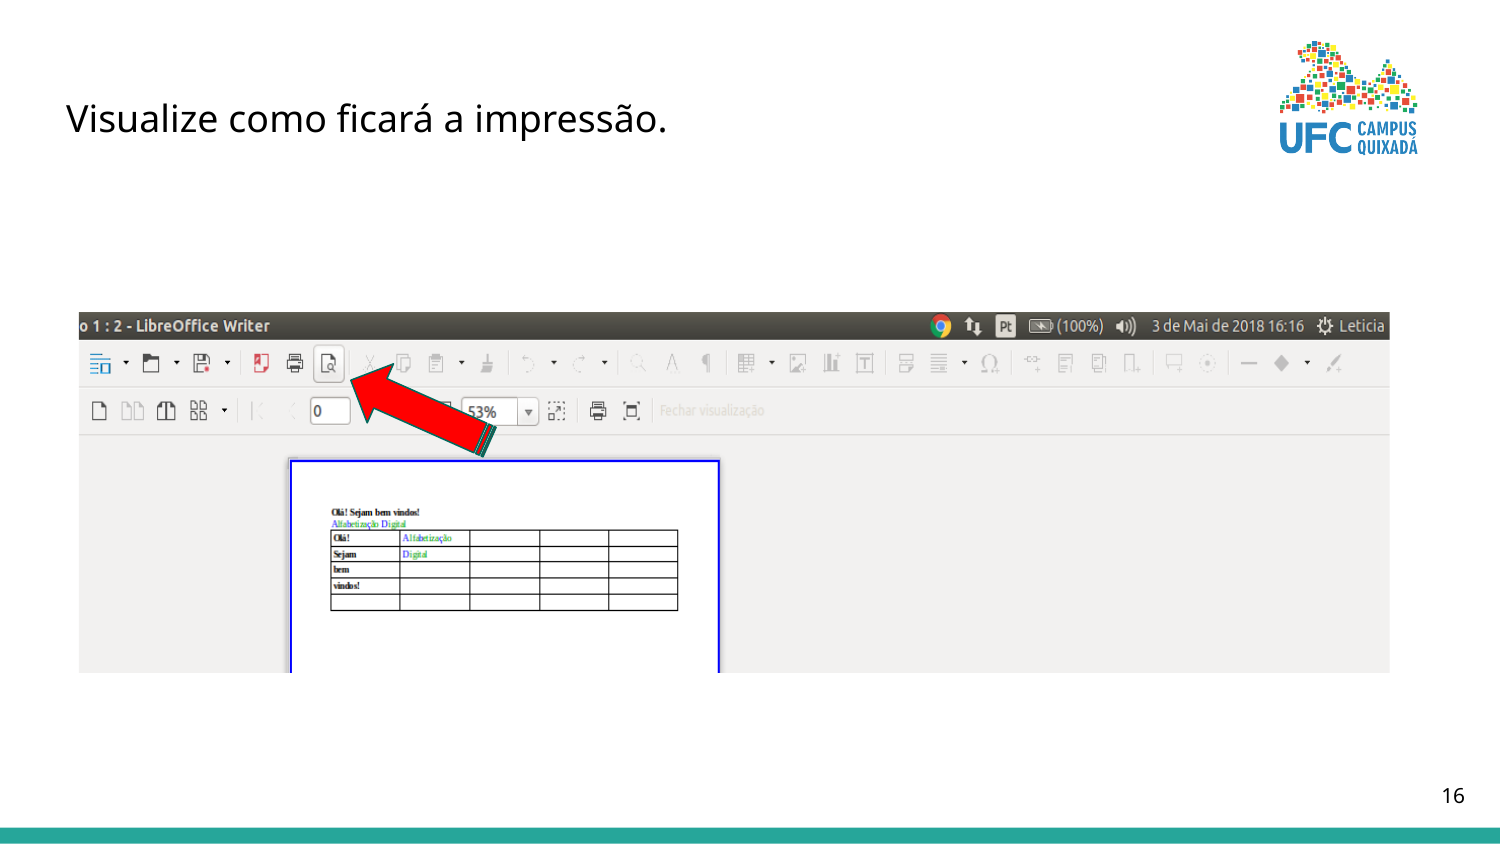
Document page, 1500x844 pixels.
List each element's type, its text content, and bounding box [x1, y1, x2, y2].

picture [1236, 19, 1456, 175]
slide_number ‹#› [1389, 764, 1480, 830]
picture [78, 312, 1390, 673]
title Visualize como ficará a impressão. [51, 72, 1449, 174]
